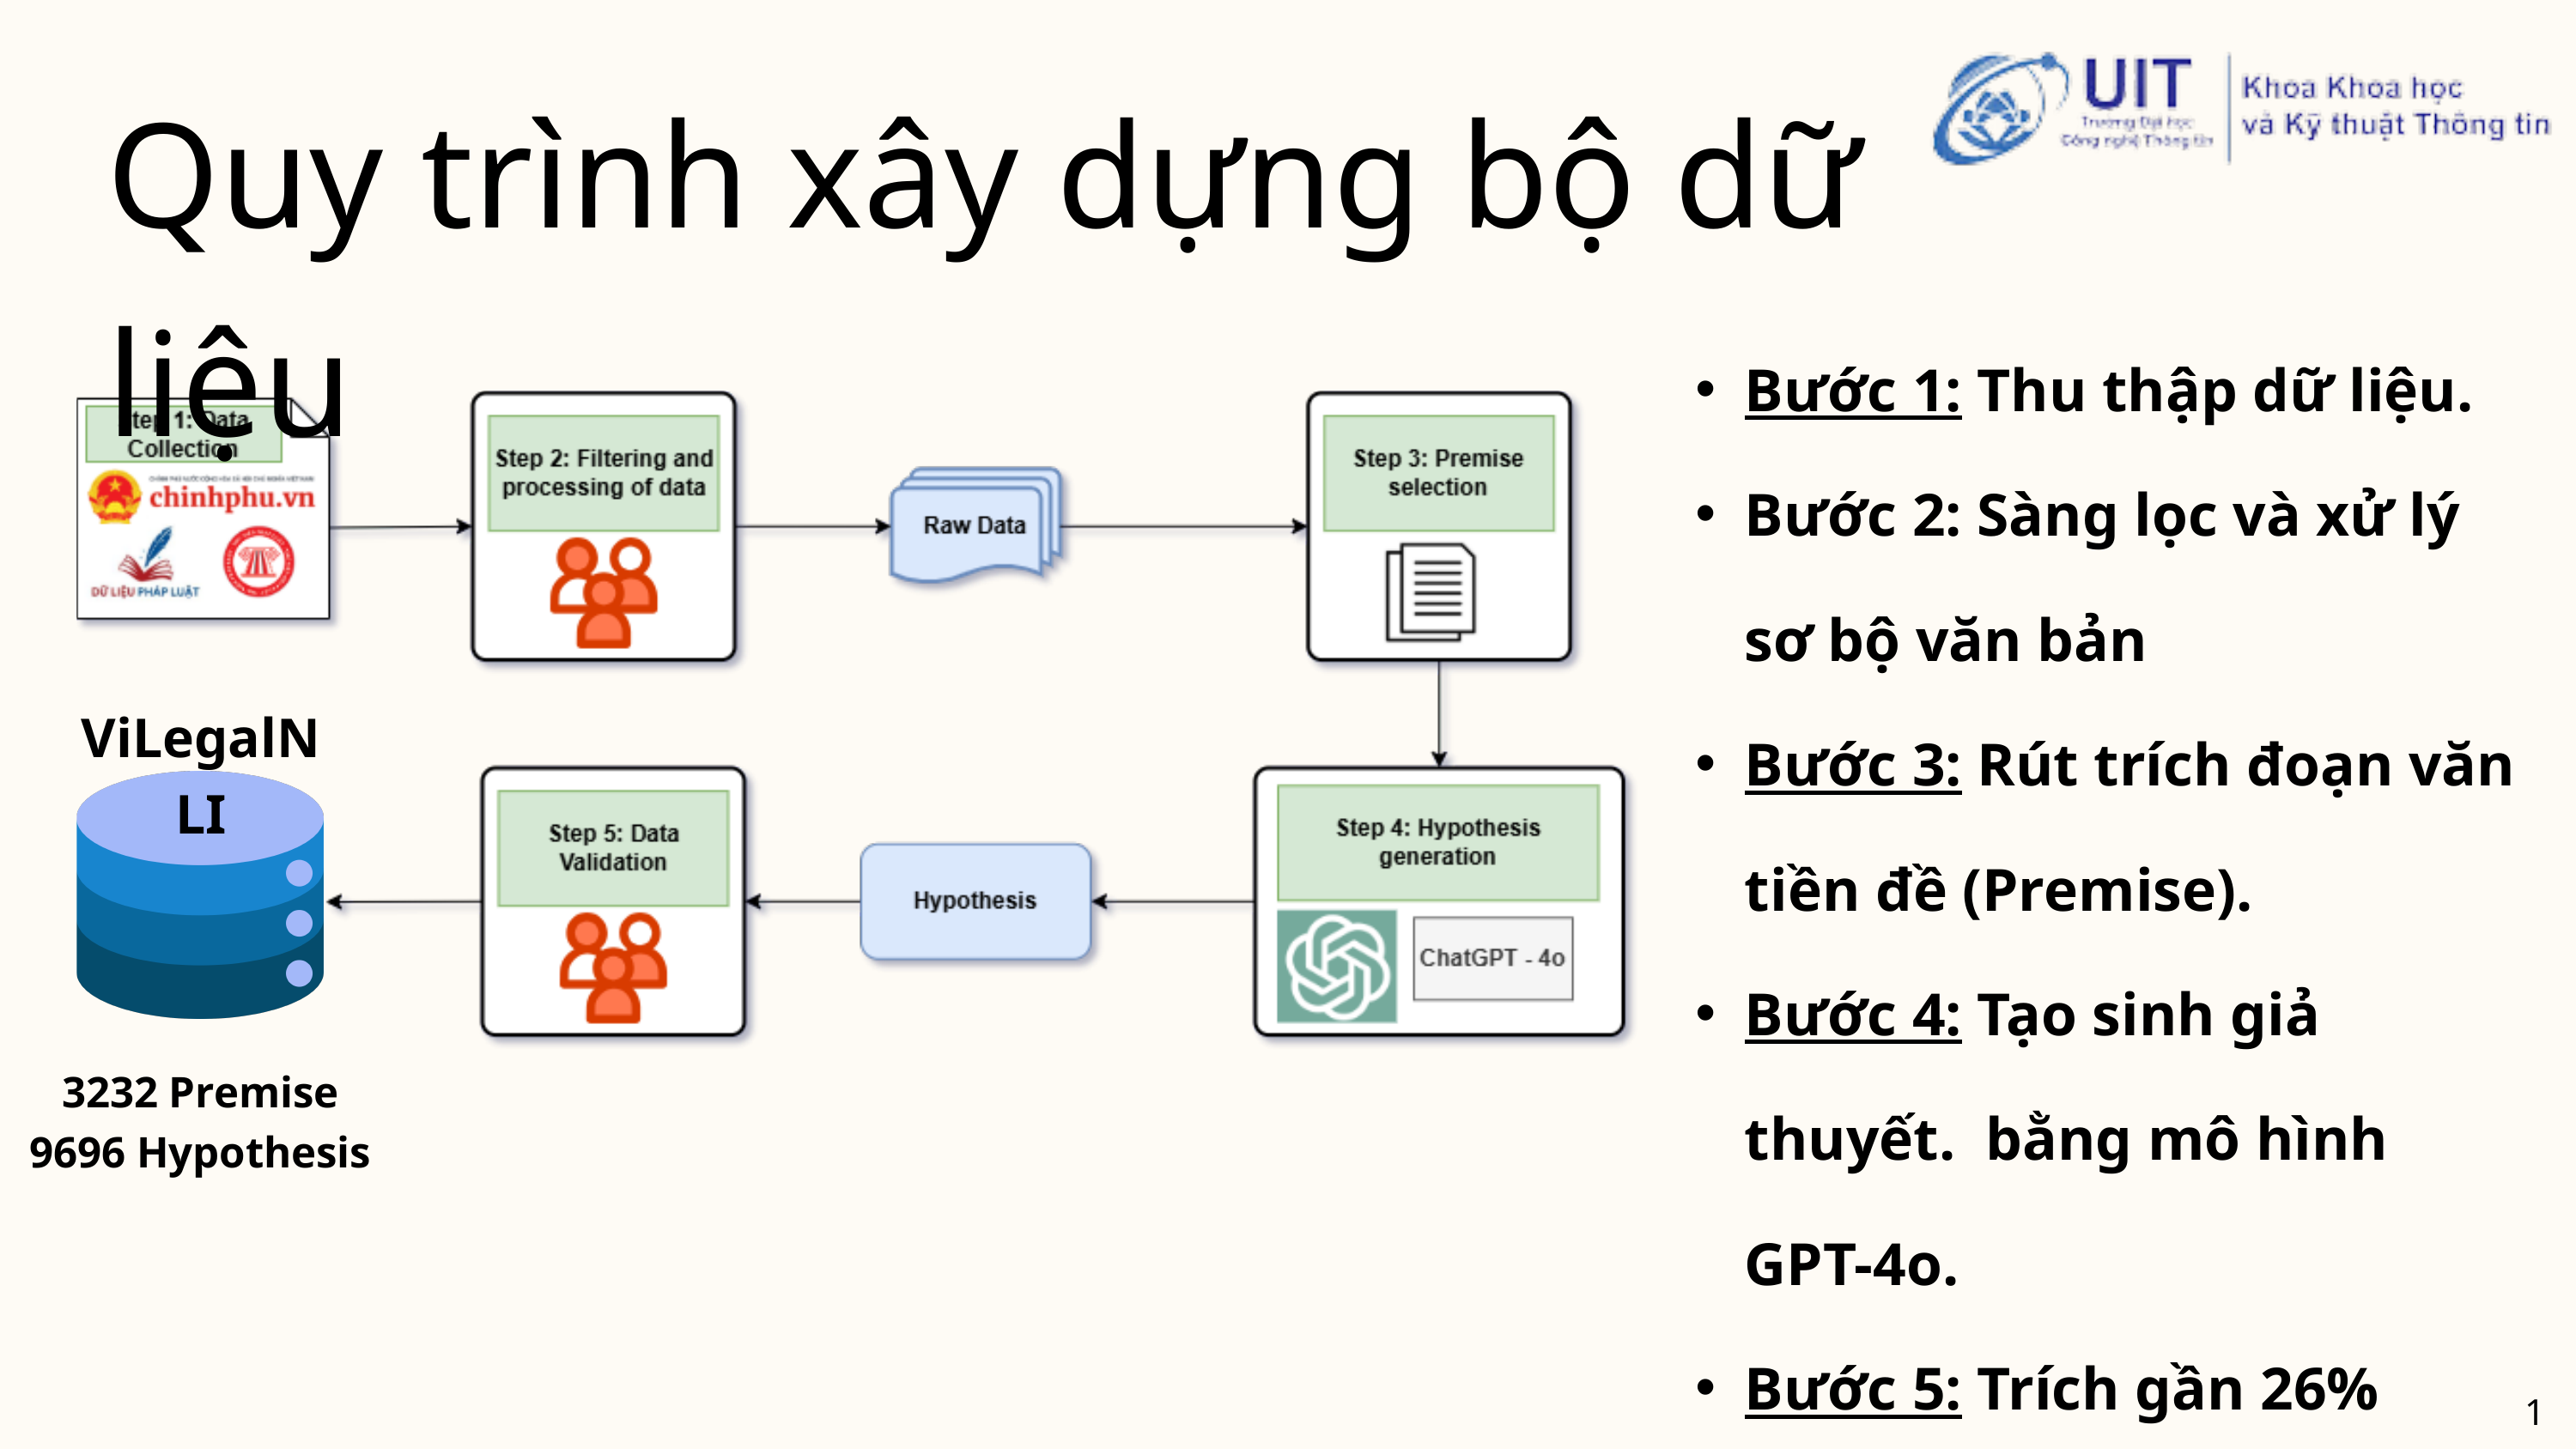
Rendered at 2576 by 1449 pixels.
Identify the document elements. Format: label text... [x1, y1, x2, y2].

text_box [76, 391, 1645, 1058]
text_box [1902, 0, 2576, 205]
text_box 11 [2524, 1373, 2546, 1449]
text_box ViLegalNLI [76, 690, 325, 846]
text_box [76, 846, 325, 1019]
text_box Bước 1: Thu thập dữ liệu. Bước 2: Sàng lọc và xử lý sơ bộ văn bản Bước 3: Rút trích đoạn văn tiền đề (Premise). Bước 4: Tạo sinh giả thuyết. bằng mô hình GPT-4o. Bước 5: Trích gần 26% dataset để kiểm duyệt. [1645, 298, 2524, 1449]
text_box 3232 Premise 9696 Hypothesis [0, 1056, 441, 1177]
text_box Quy trình xây dựng bộ dữ liệu [106, 48, 1931, 466]
